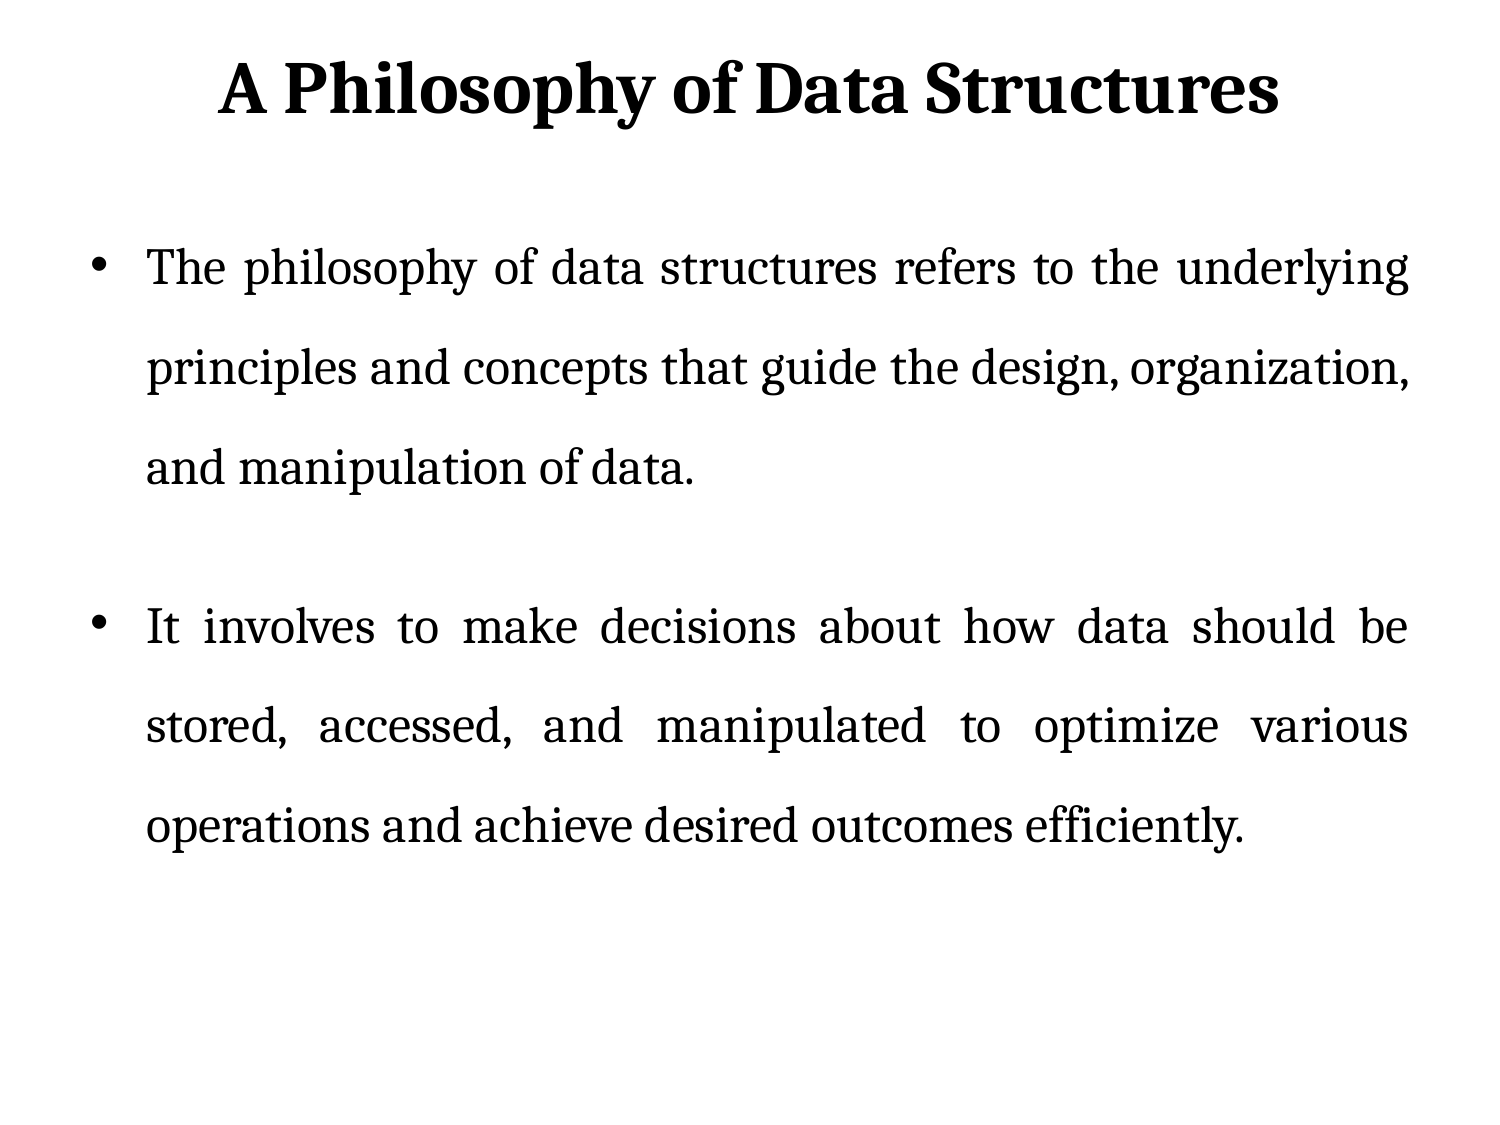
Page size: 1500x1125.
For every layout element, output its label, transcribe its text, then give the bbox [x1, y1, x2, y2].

list The philosophy of data structures refers to the underlying principles and concepts that guide the design, organization, and manipulation of data. It involves to make decisions about how data should be stored, accessed, and manipulated to optimize various operations and achieve desired outcomes efficiently. [75, 187, 1425, 1088]
title A Philosophy of Data Structures [75, 12, 1425, 155]
